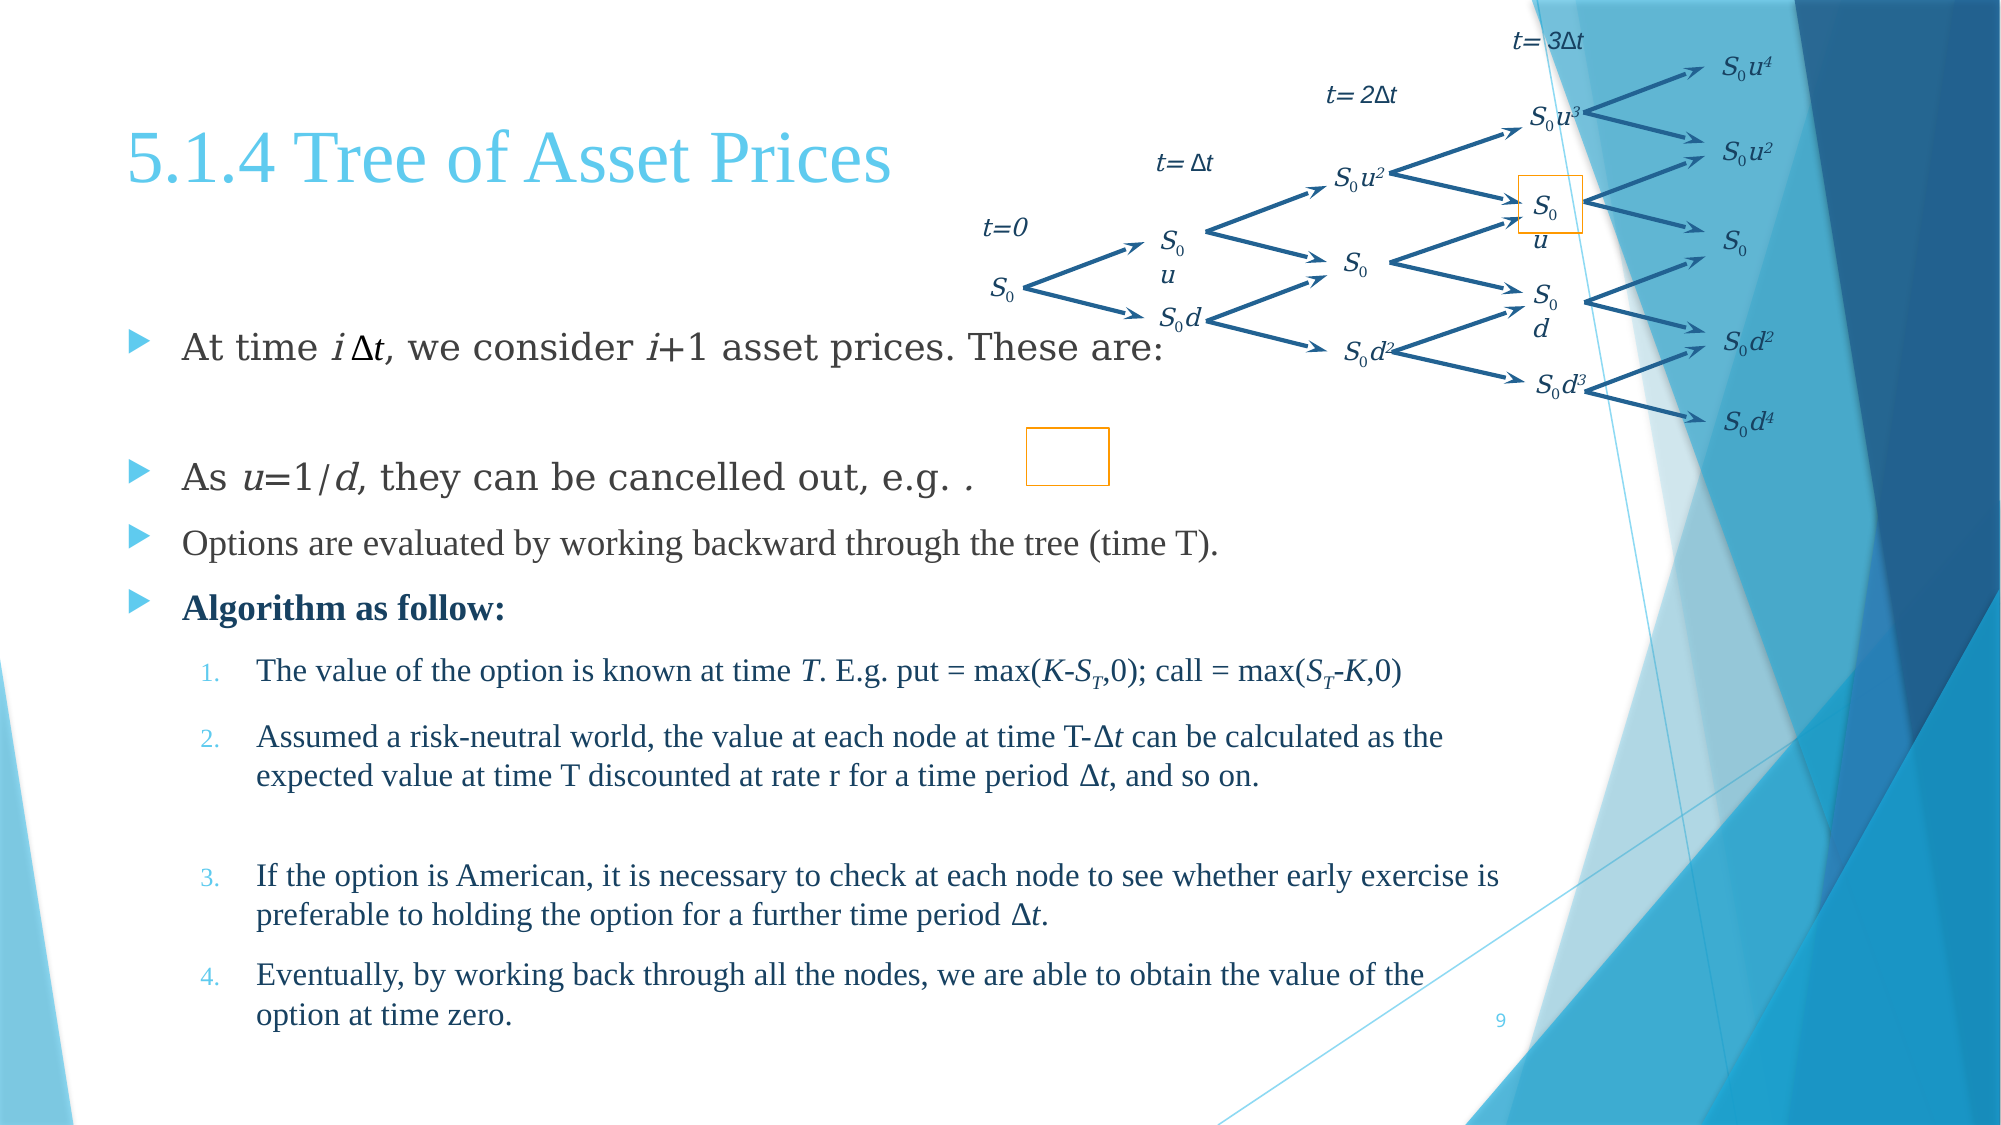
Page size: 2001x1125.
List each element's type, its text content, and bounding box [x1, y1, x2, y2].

title 5.1.4 Tree of Asset Prices [111, 99, 967, 317]
slide_number 9 [1409, 991, 1522, 1051]
text_box t= 3∆t [1495, 16, 1617, 41]
text_box [1025, 453, 1111, 487]
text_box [972, 42, 1790, 445]
